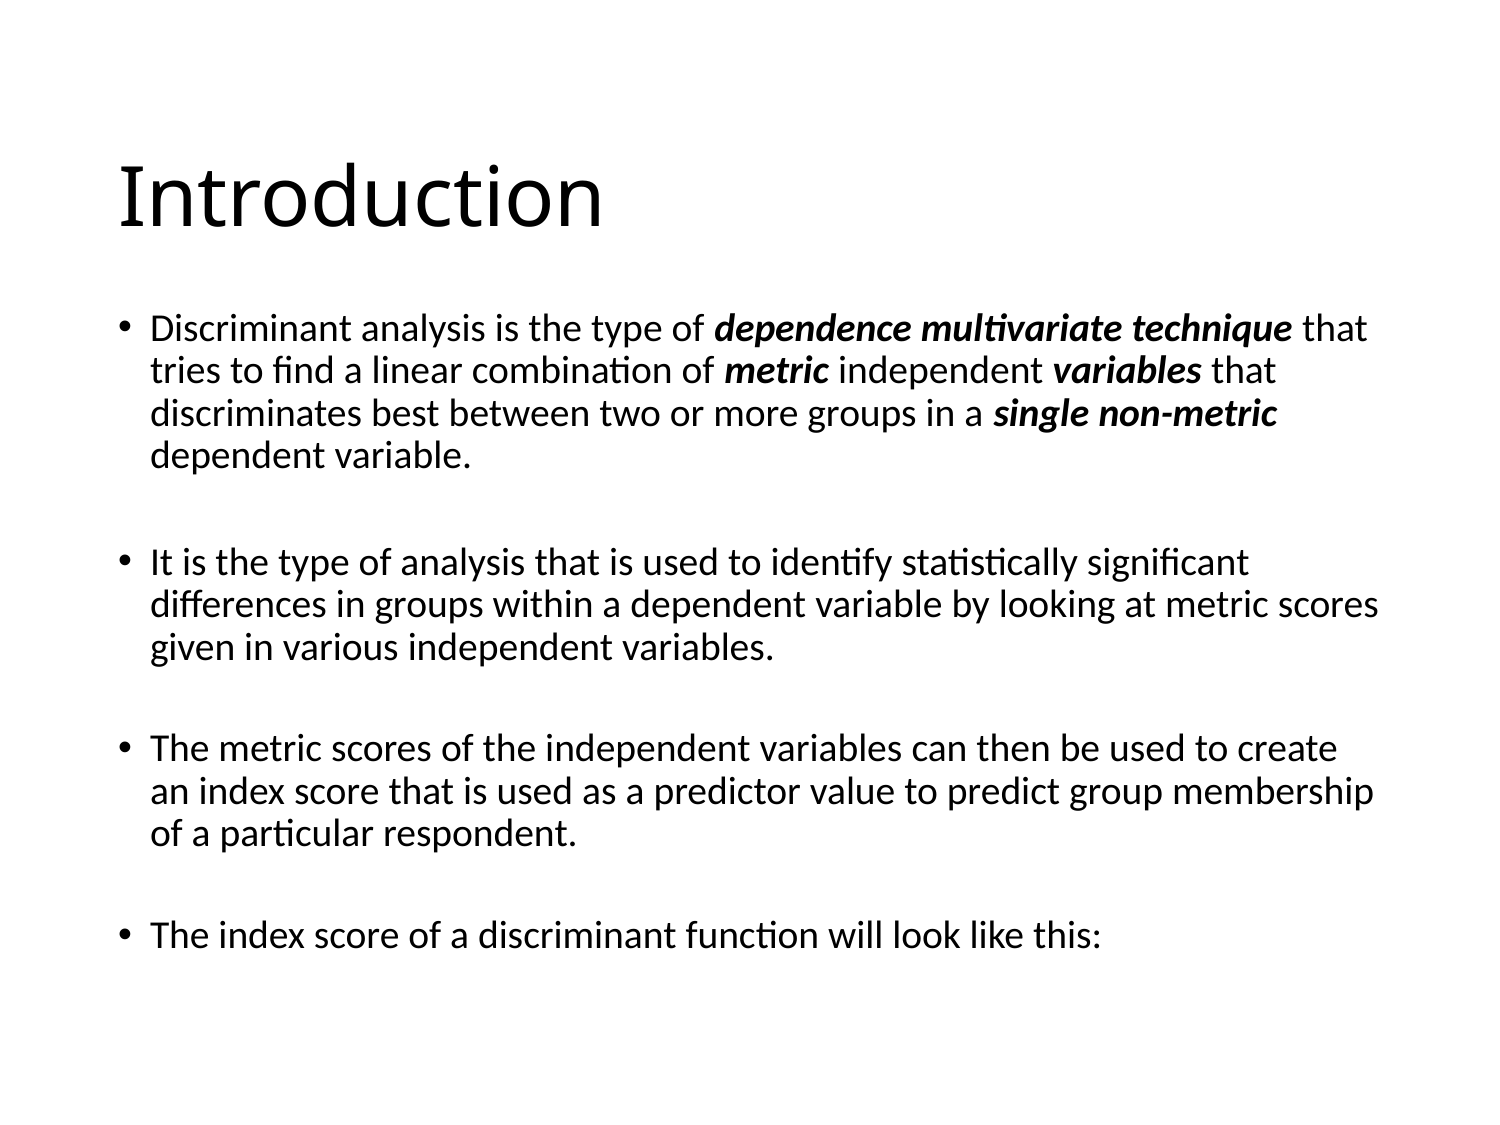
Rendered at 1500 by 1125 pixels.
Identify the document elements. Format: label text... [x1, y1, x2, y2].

title Introduction [103, 59, 1397, 278]
